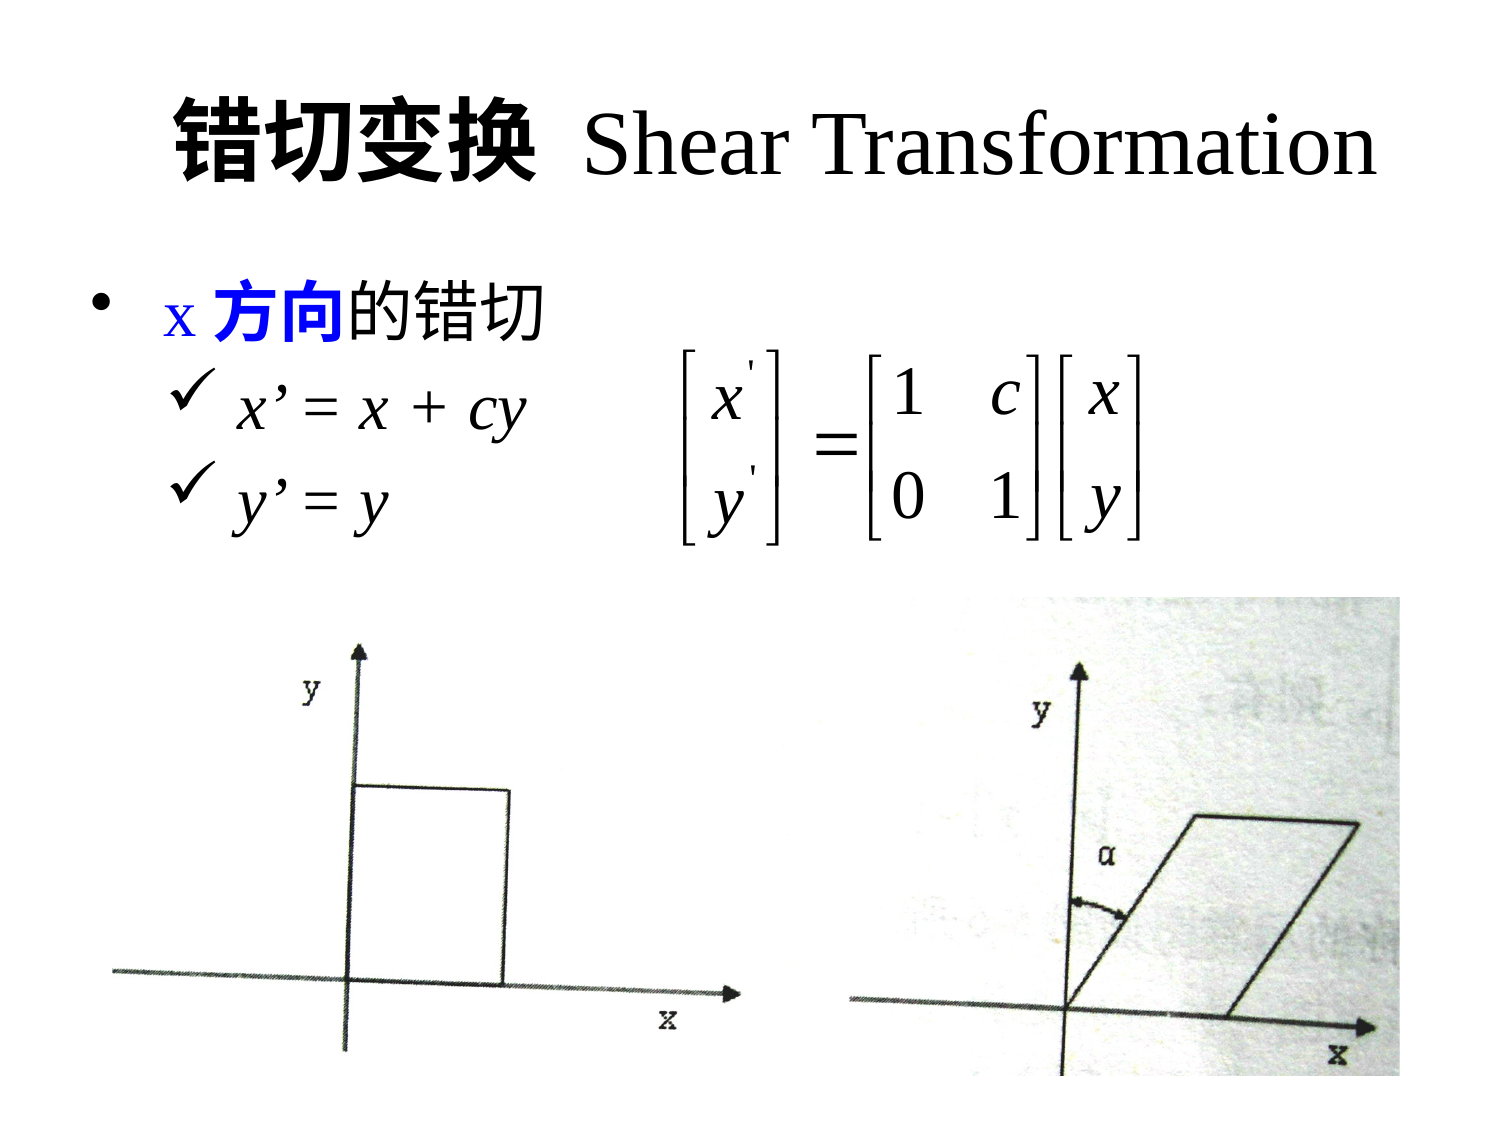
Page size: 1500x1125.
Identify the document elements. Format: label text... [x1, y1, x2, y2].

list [667, 337, 1166, 559]
title 错切变换 Shear Transformation [100, 75, 1451, 263]
list x方向的错切 x’ = x + cy y’ = y [75, 262, 738, 1006]
picture [111, 597, 1400, 1077]
